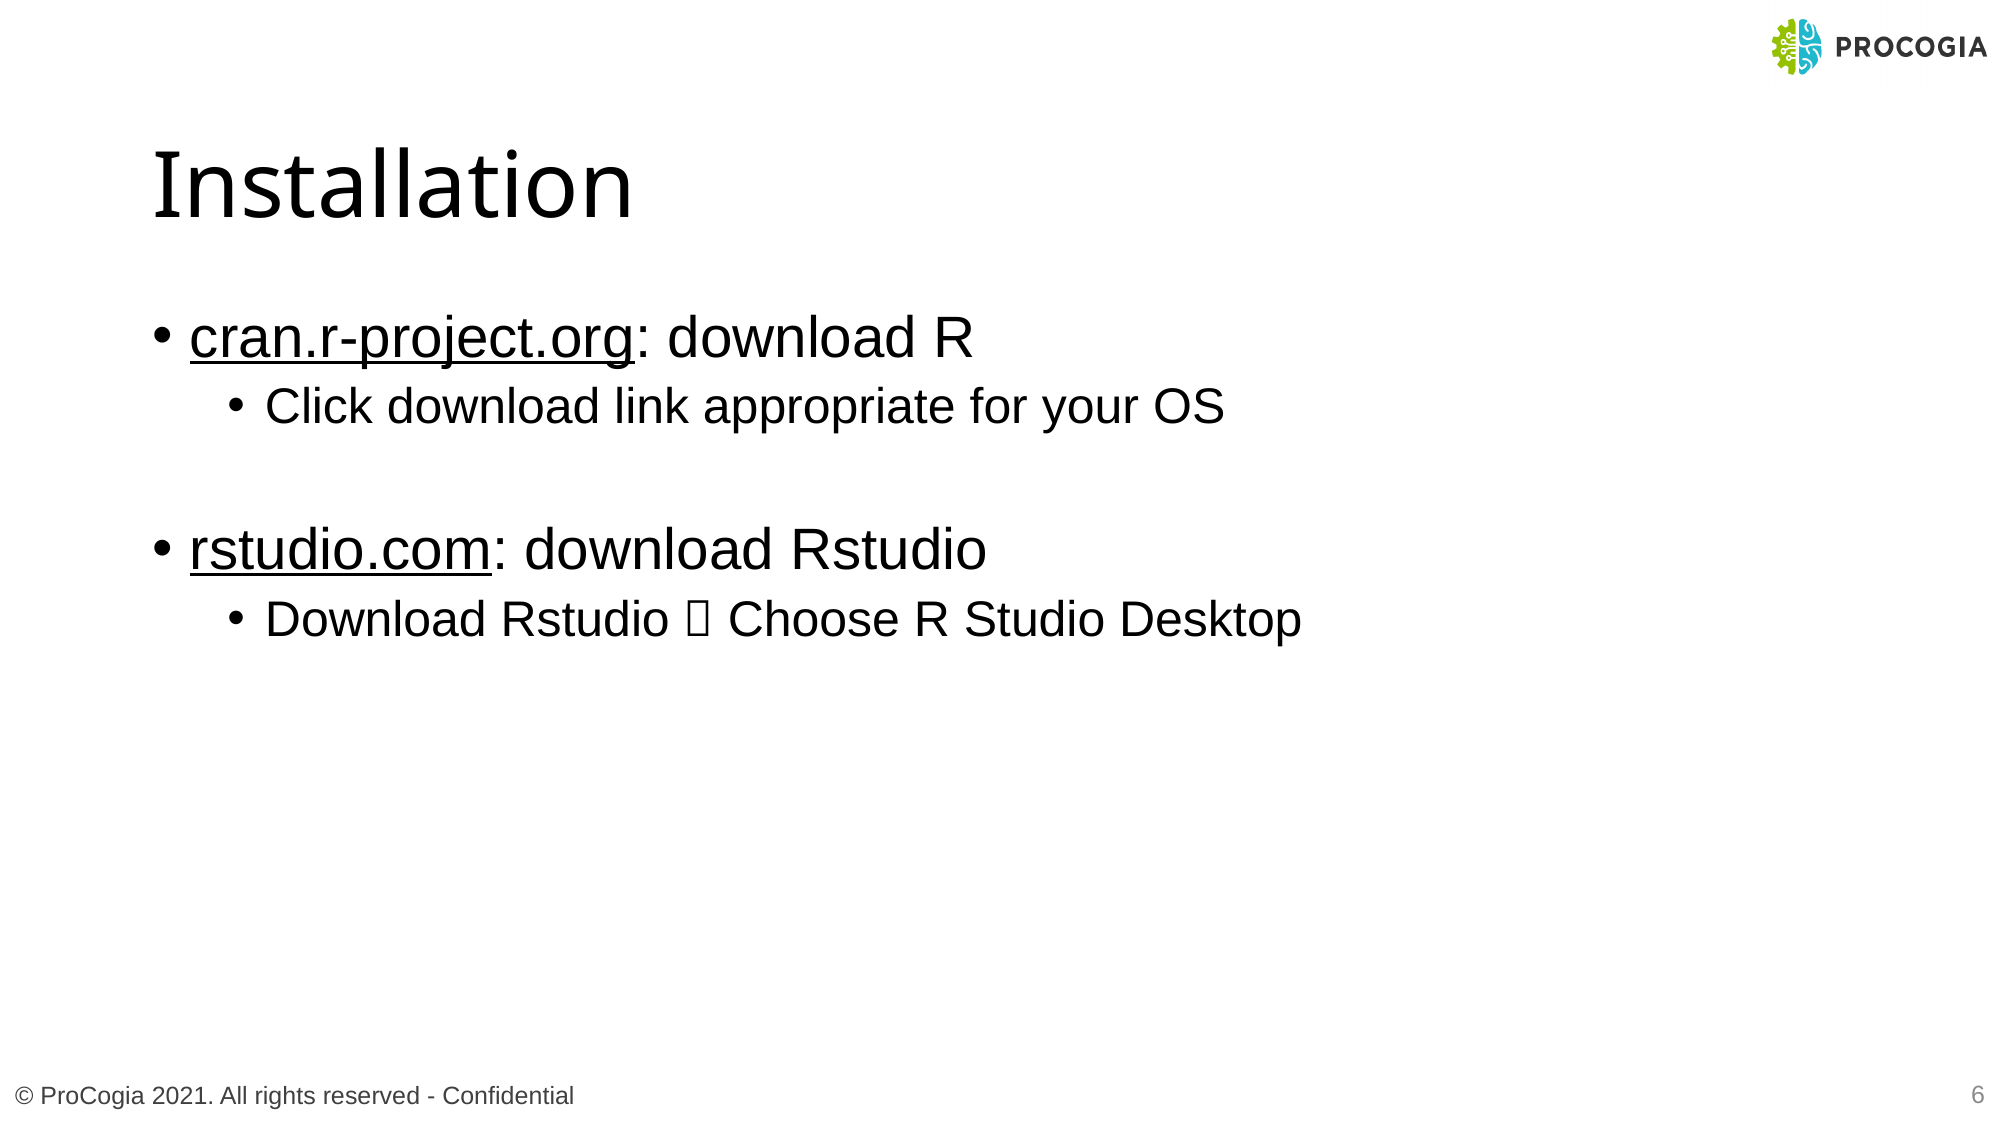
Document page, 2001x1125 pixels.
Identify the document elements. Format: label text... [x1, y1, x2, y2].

picture [1762, 0, 2000, 87]
title Installation [137, 98, 1852, 278]
slide_number 6 [1550, 1063, 2000, 1123]
list cran.r-project.org: download R Click download link appropriate for your OS rstudio.com: download Rstudio Download Rstudio  Choose R Studio Desktop [137, 299, 1863, 1014]
